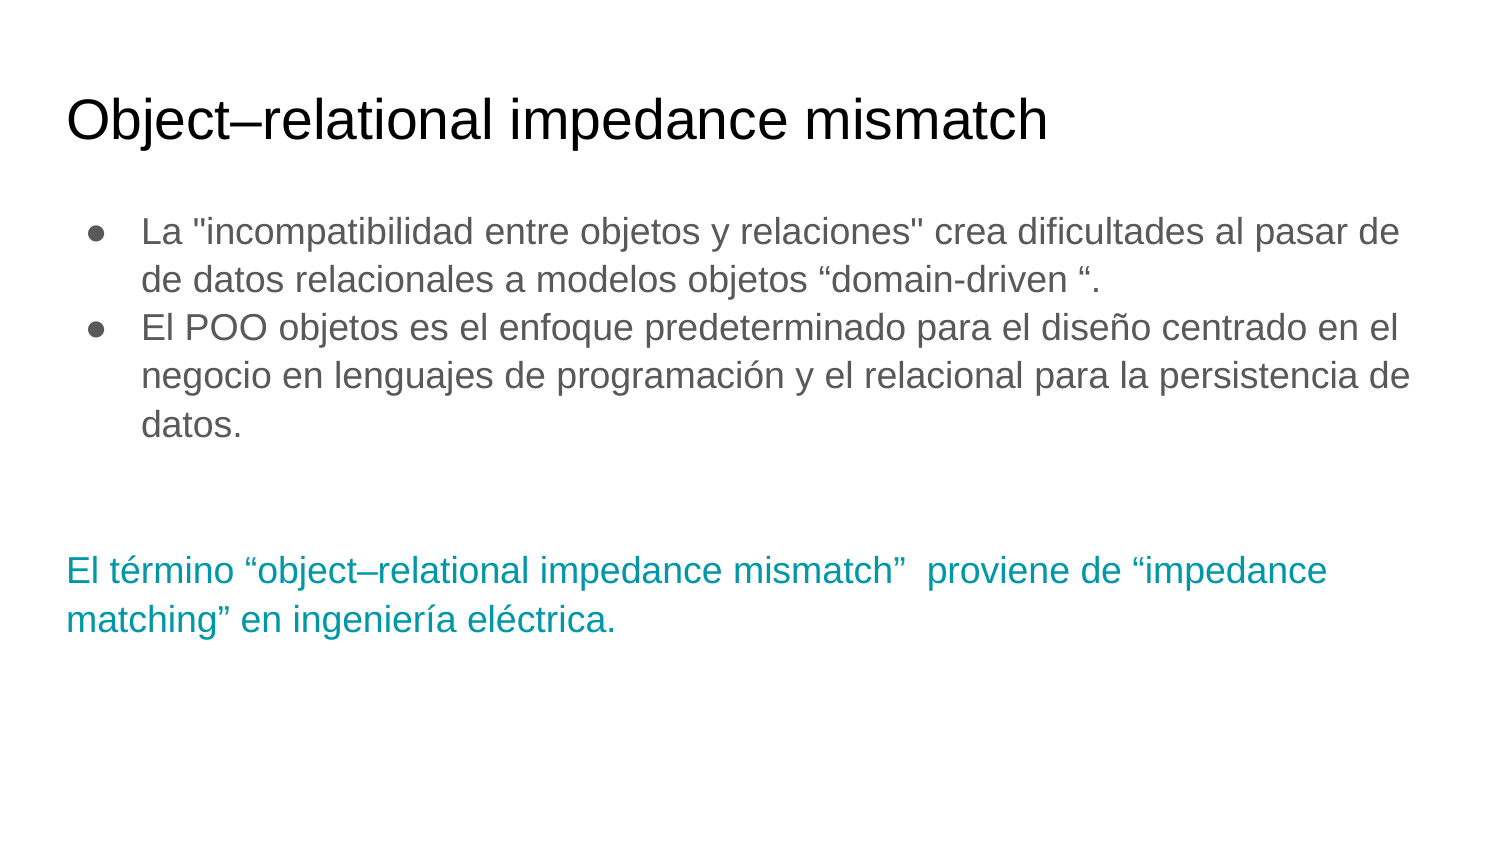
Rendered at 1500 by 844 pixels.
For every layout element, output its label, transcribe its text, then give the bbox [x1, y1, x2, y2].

list La "incompatibilidad entre objetos y relaciones" crea dificultades al pasar de de datos relacionales a modelos objetos “domain-driven “. El POO objetos es el enfoque predeterminado para el diseño centrado en el negocio en lenguajes de programación y el relacional para la persistencia de datos. El término “object–relational impedance mismatch” proviene de “impedance matching” en ingeniería eléctrica. [51, 189, 1449, 750]
title Object–relational impedance mismatch [51, 72, 1449, 167]
